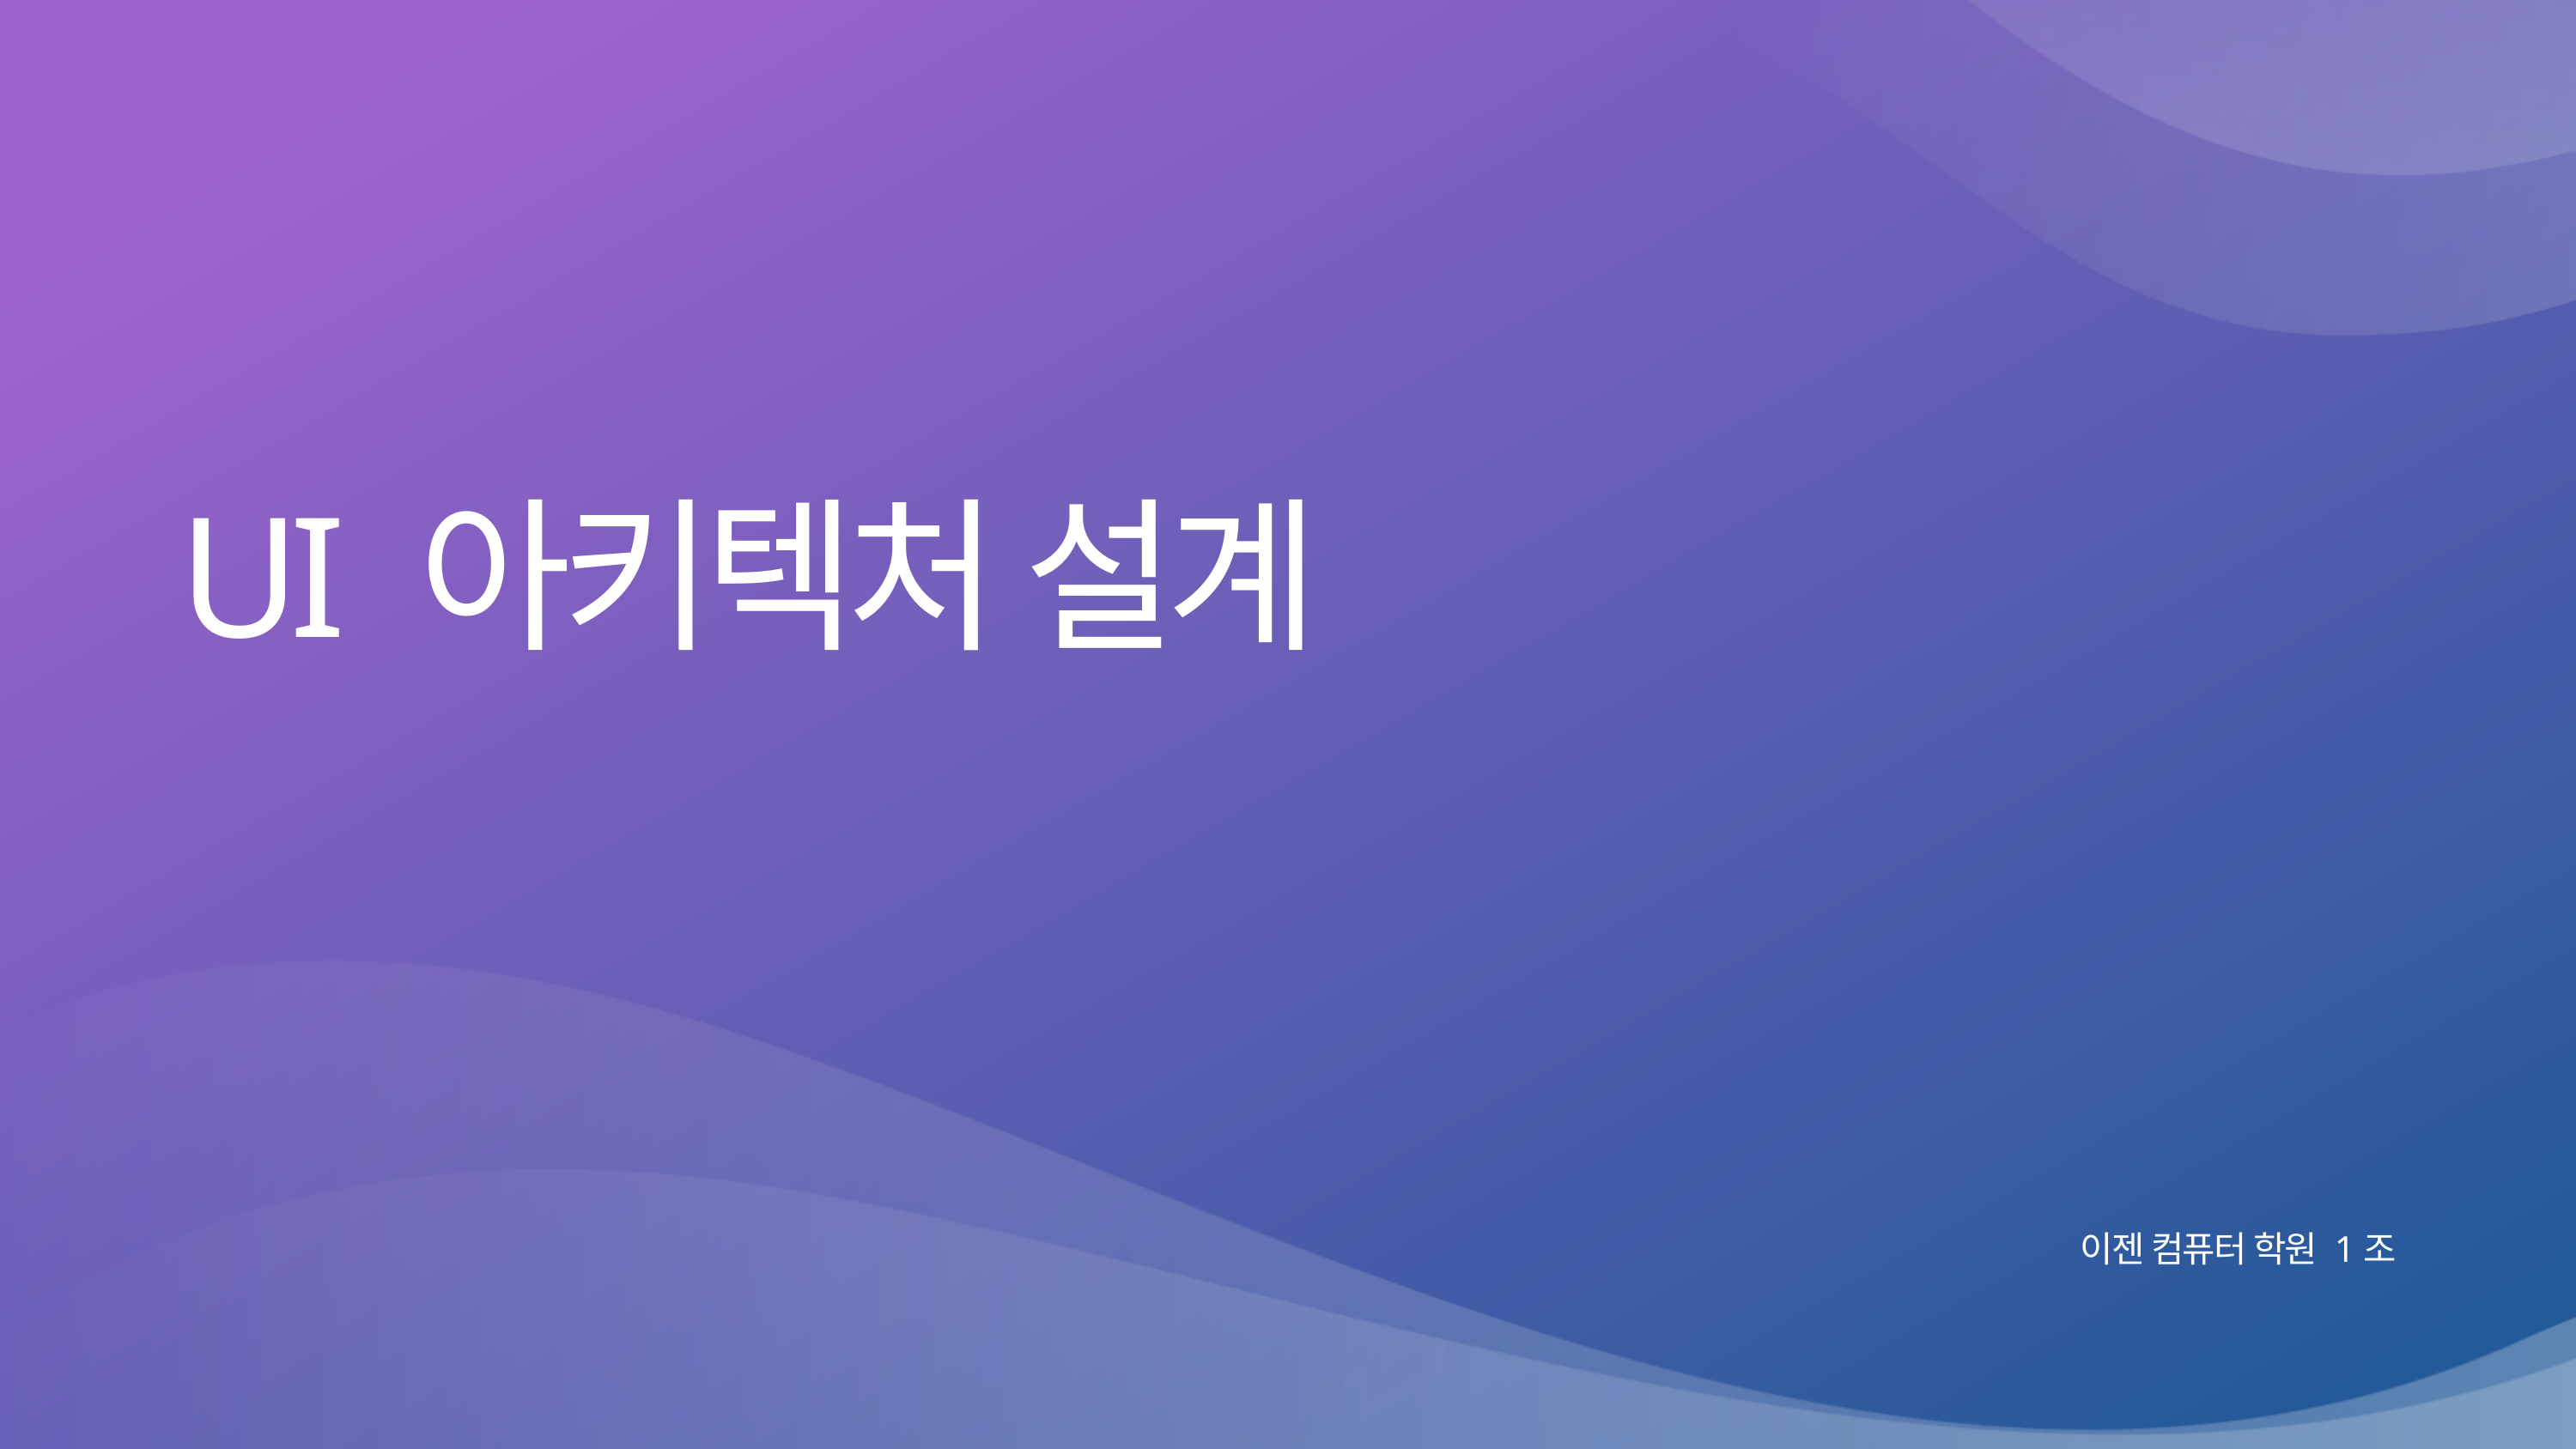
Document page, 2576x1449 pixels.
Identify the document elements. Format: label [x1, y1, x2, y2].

text_box [0, 0, 2576, 1449]
